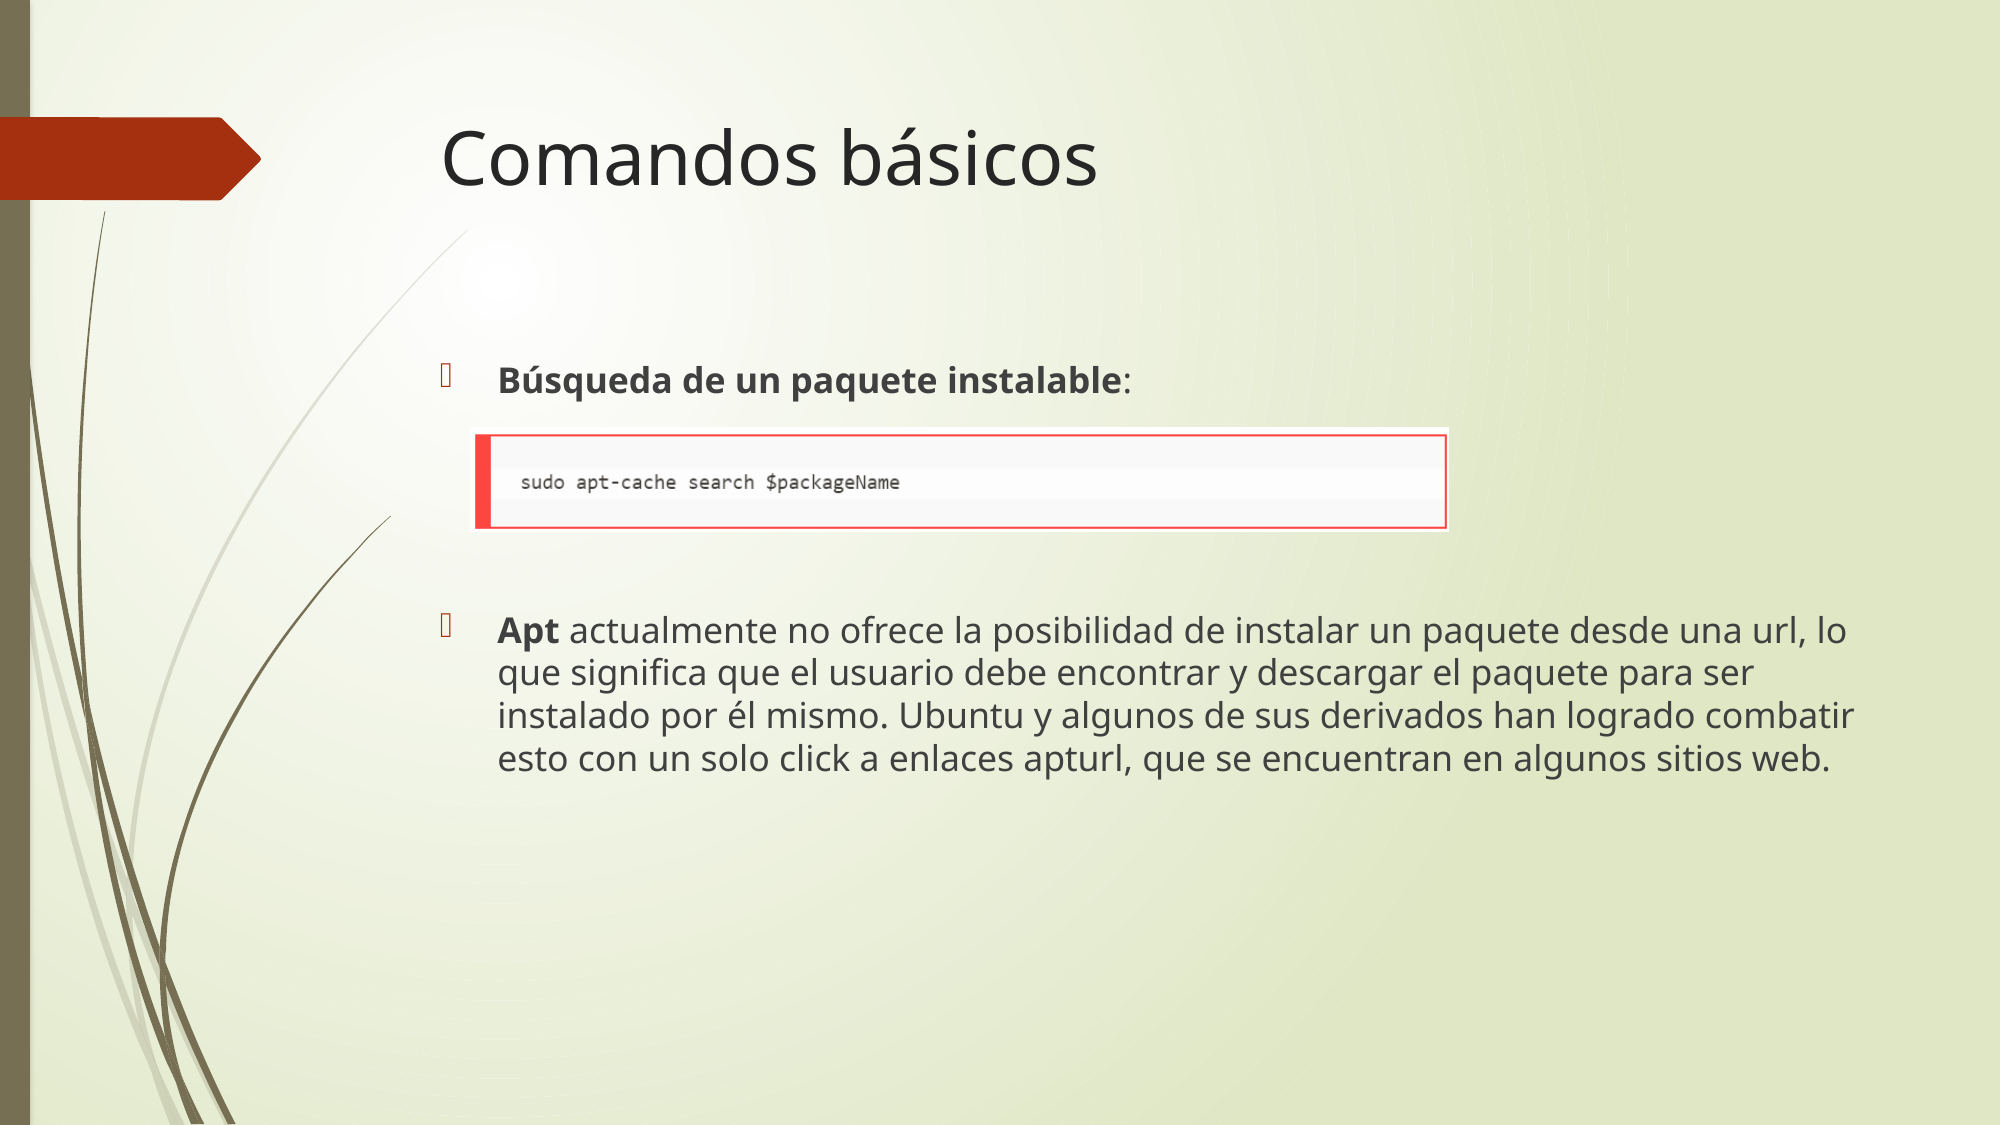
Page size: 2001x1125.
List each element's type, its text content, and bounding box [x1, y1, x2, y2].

title Comandos básicos [425, 102, 1888, 313]
list Búsqueda de un paquete instalable: Apt actualmente no ofrece la posibilidad de instalar un paquete desde una url, lo que significa que el usuario debe encontrar y descargar el paquete para ser instalado por él mismo. Ubuntu y algunos de sus derivados han logrado combatir esto con un solo click a enlaces apturl, que se encuentran en algunos sitios web. [424, 350, 1888, 970]
picture [470, 426, 1450, 532]
